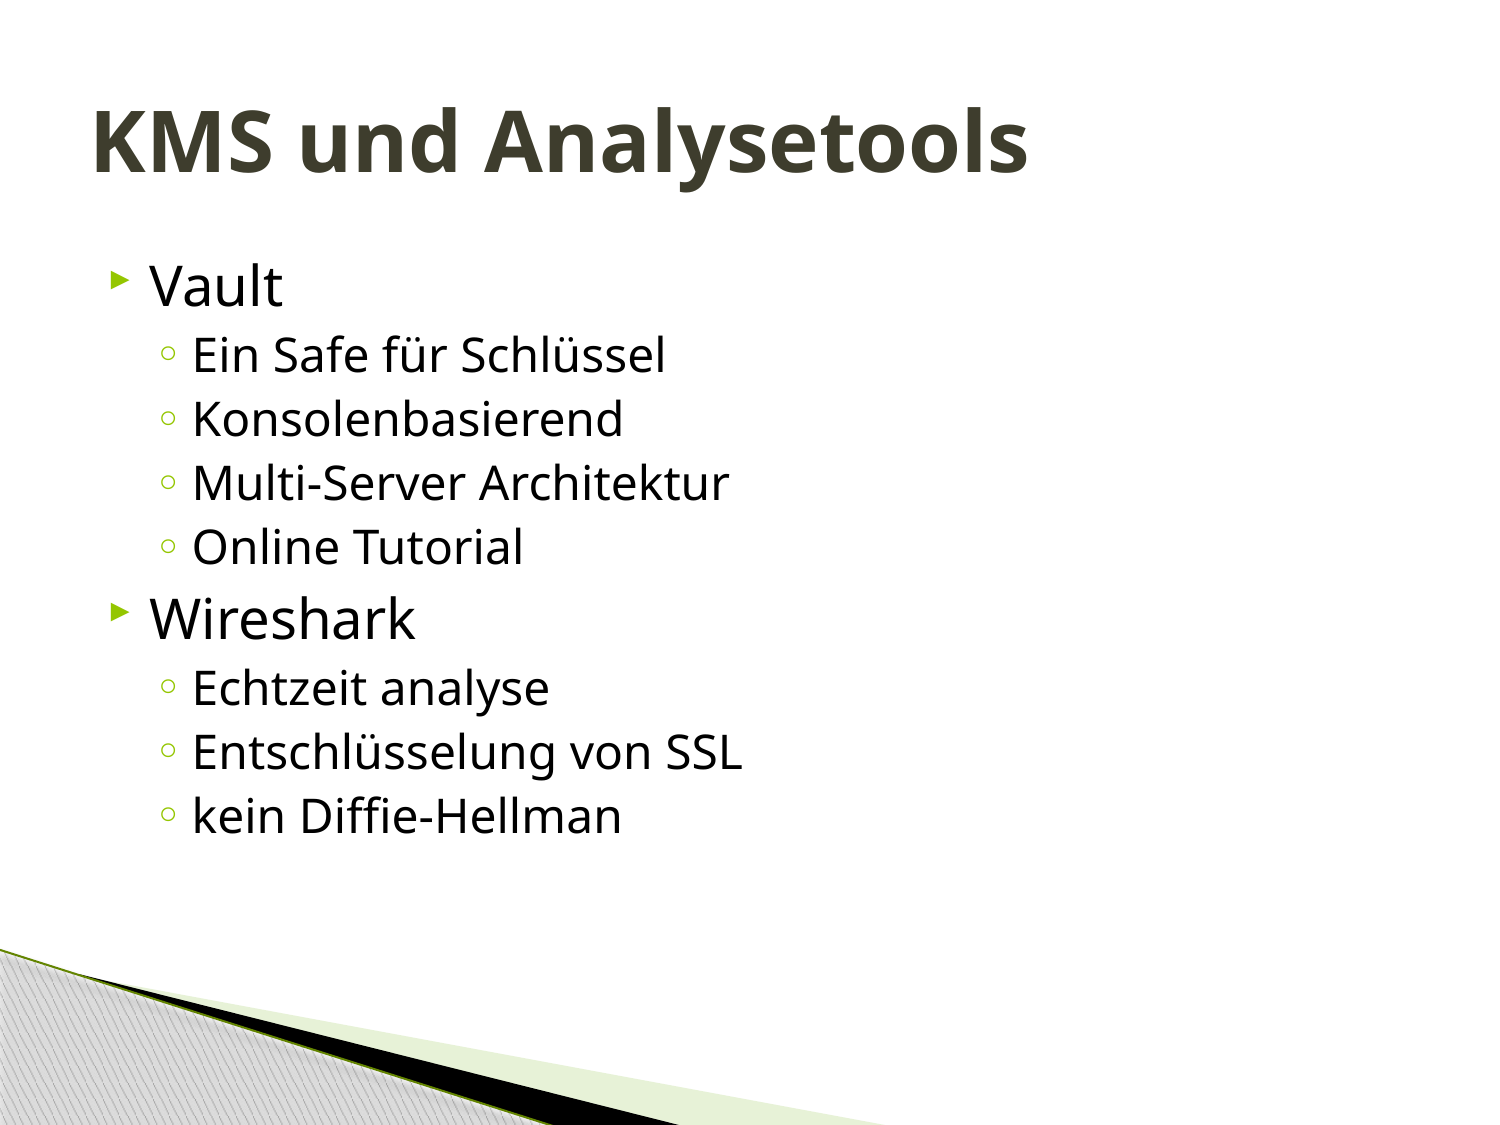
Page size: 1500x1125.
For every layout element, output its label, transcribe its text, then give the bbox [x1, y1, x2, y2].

list Vault Ein Safe für Schlüssel Konsolenbasierend Multi-Server Architektur Online Tutorial Wireshark Echtzeit analyse Entschlüsselung von SSL kein Diffie-Hellman [75, 243, 1425, 986]
title KMS und Analysetools [75, 45, 1425, 233]
